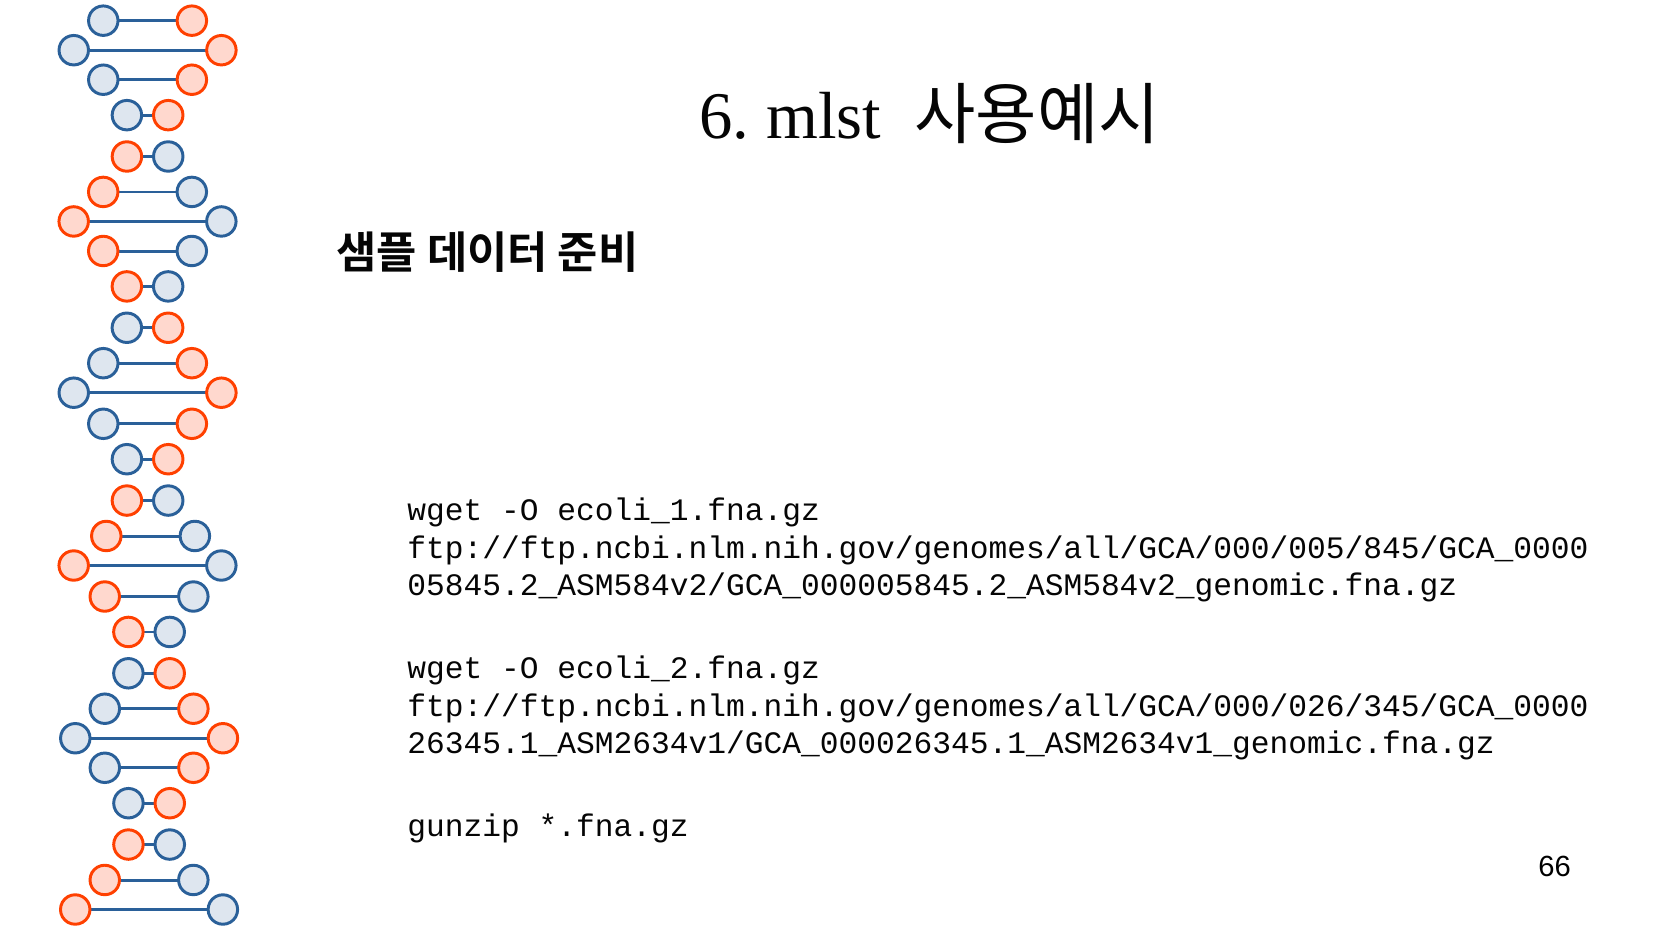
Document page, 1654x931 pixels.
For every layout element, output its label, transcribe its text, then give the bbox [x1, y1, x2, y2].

title 6. mlst 사용예시 [265, 35, 1595, 189]
list 샘플 데이터 준비 wget -O ecoli_1.fna.gz ftp://ftp.ncbi.nlm.nih.gov/genomes/all/GCA/000/005/845/GCA_000005845.2_ASM584v2/GCA_000005845.2_ASM584v2_genomic.fna.gz wget -O ecoli_2.fna.gz ftp://ftp.ncbi.nlm.nih.gov/genomes/all/GCA/000/026/345/GCA_000026345.1_ASM2634v1/GCA_000026345.1_ASM2634v1_genomic.fna.gz gunzip *.fna.gz [265, 224, 1595, 863]
slide_number 66 [1185, 847, 1571, 912]
